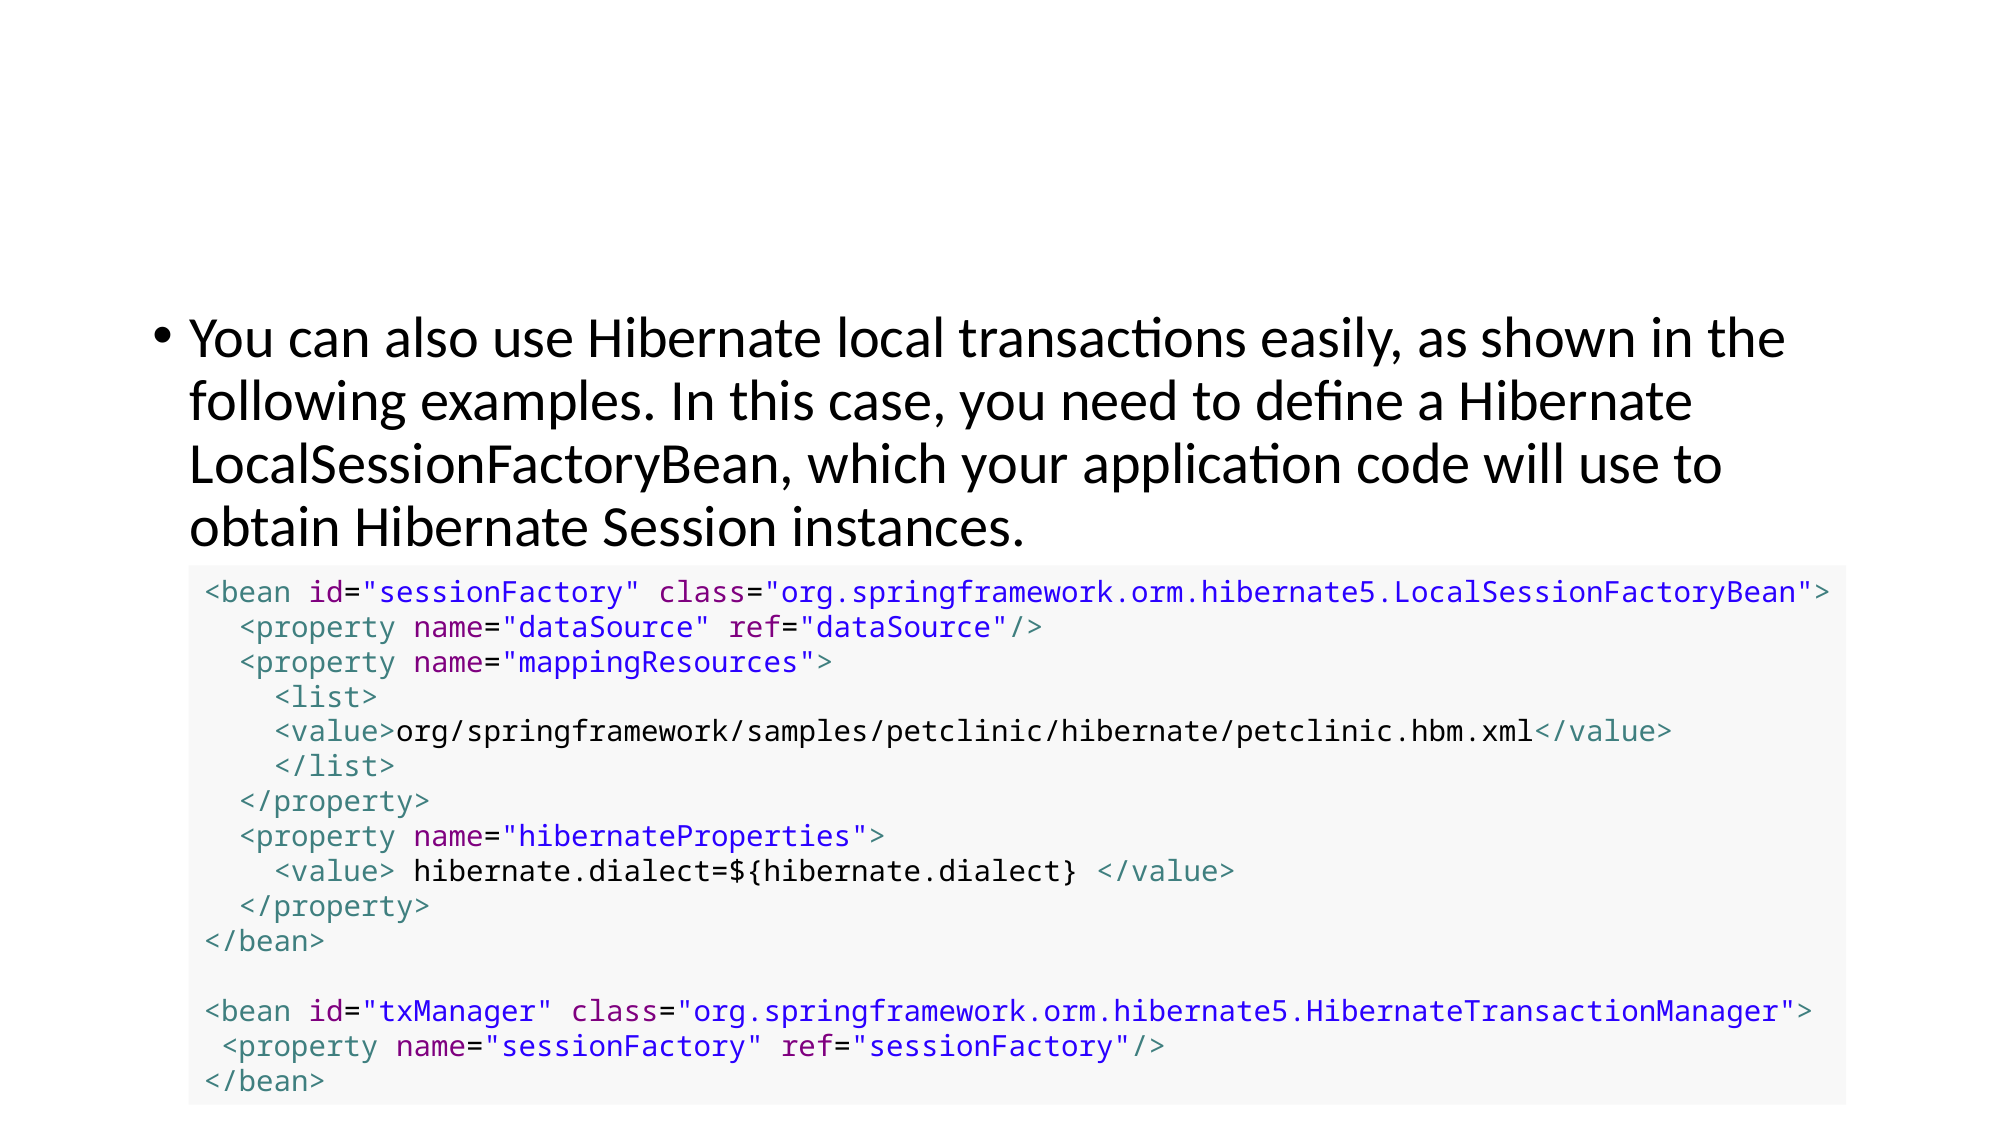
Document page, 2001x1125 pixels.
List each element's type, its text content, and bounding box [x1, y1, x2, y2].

list You can also use Hibernate local transactions easily, as shown in the following examples. In this case, you need to define a Hibernate LocalSessionFactoryBean, which your application code will use to obtain Hibernate Session instances. [137, 299, 1863, 1014]
text_box <bean id="sessionFactory" class="org.springframework.orm.hibernate5.LocalSessionFactoryBean"> <property name="dataSource" ref="dataSource"/> <property name="mappingResources"> <list> <value>org/springframework/samples/petclinic/hibernate/petclinic.hbm.xml</value> </list> </property> <property name="hibernateProperties"> <value> hibernate.dialect=${hibernate.dialect} </value> </property> </bean> <bean id="txManager" class="org.springframework.orm.hibernate5.HibernateTransactionManager"> <property name="sessionFactory" ref="sessionFactory"/> </bean> [188, 565, 1847, 1105]
